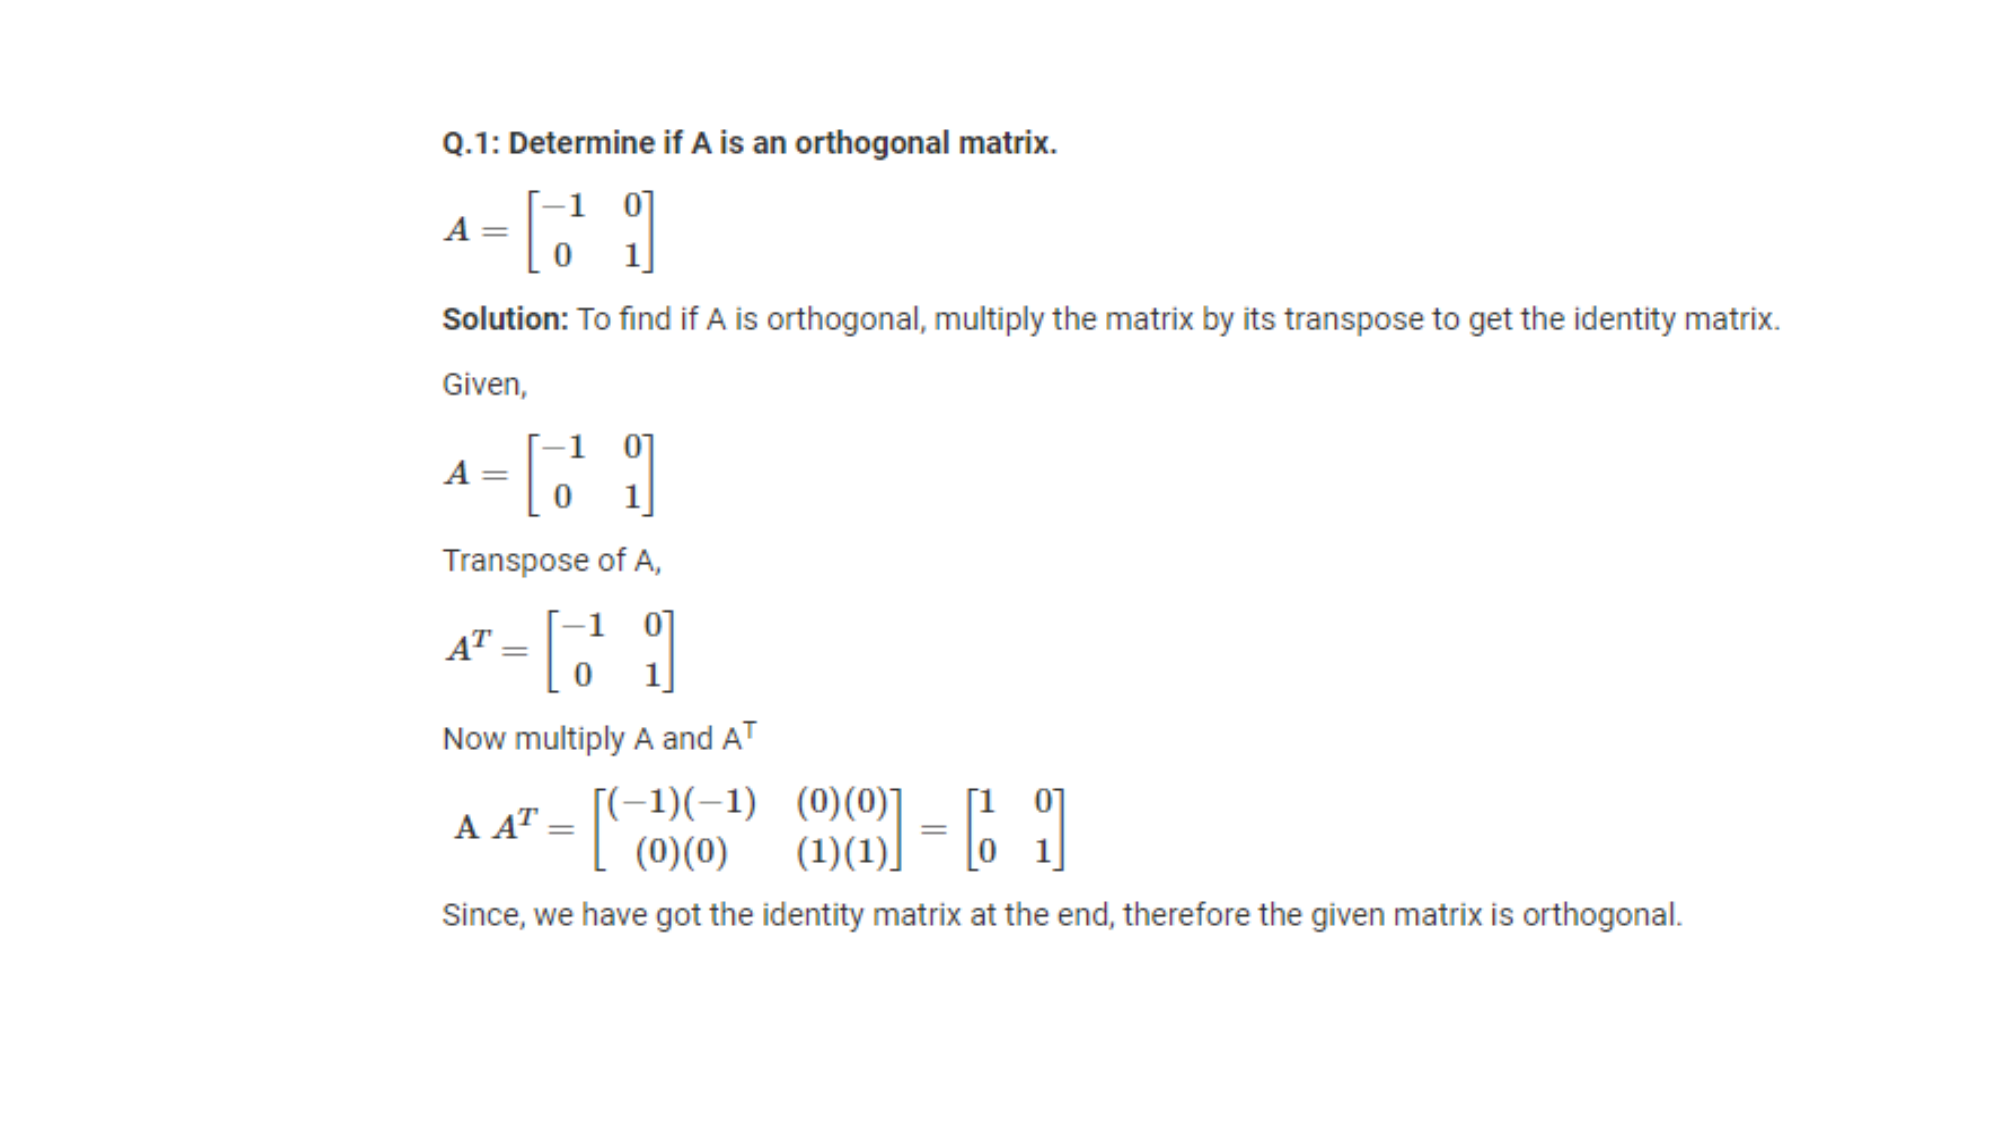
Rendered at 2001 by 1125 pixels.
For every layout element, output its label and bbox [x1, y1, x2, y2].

picture [410, 115, 1800, 963]
